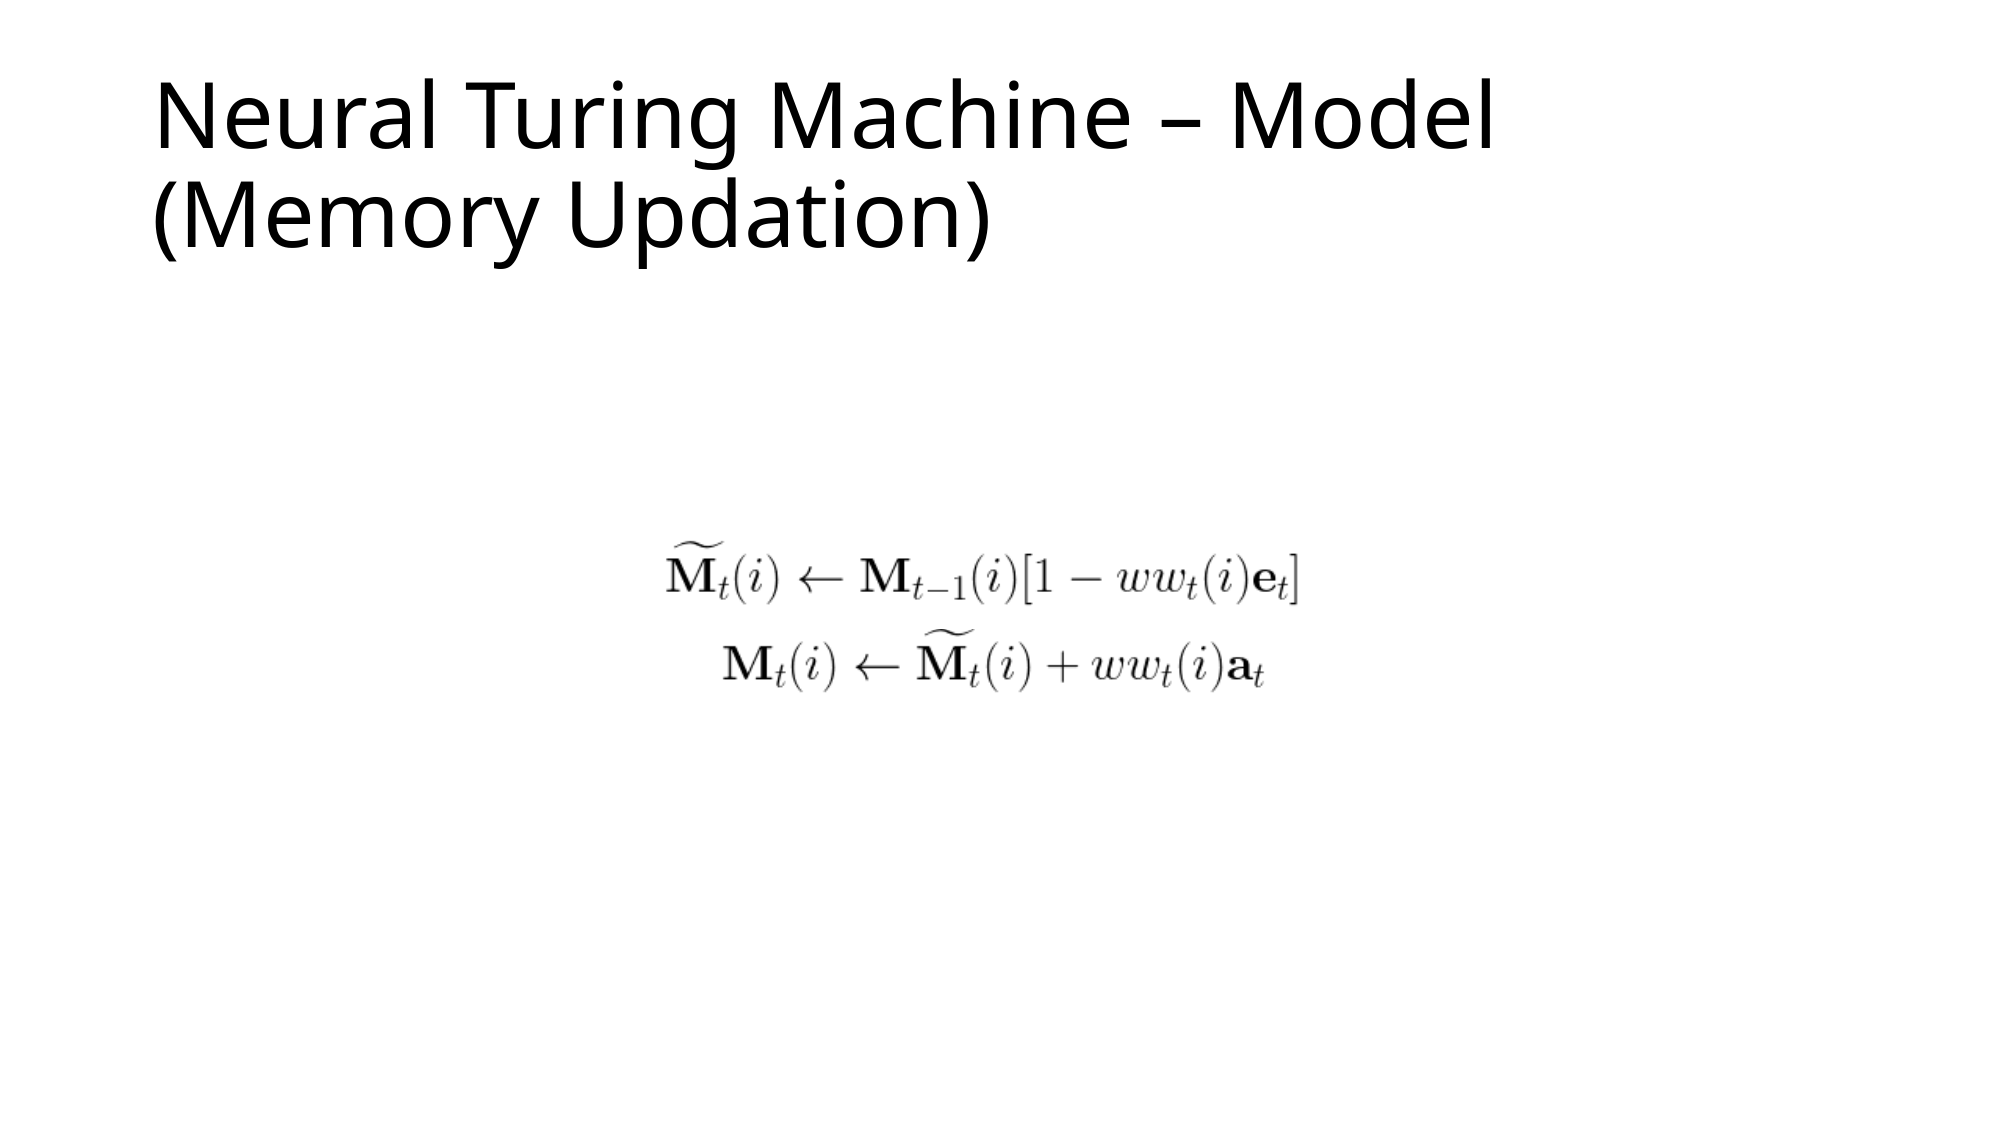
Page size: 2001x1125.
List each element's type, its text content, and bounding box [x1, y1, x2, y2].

title Neural Turing Machine – Model (Memory Updation) [137, 59, 1863, 278]
picture [713, 629, 1286, 705]
picture [654, 524, 1332, 622]
